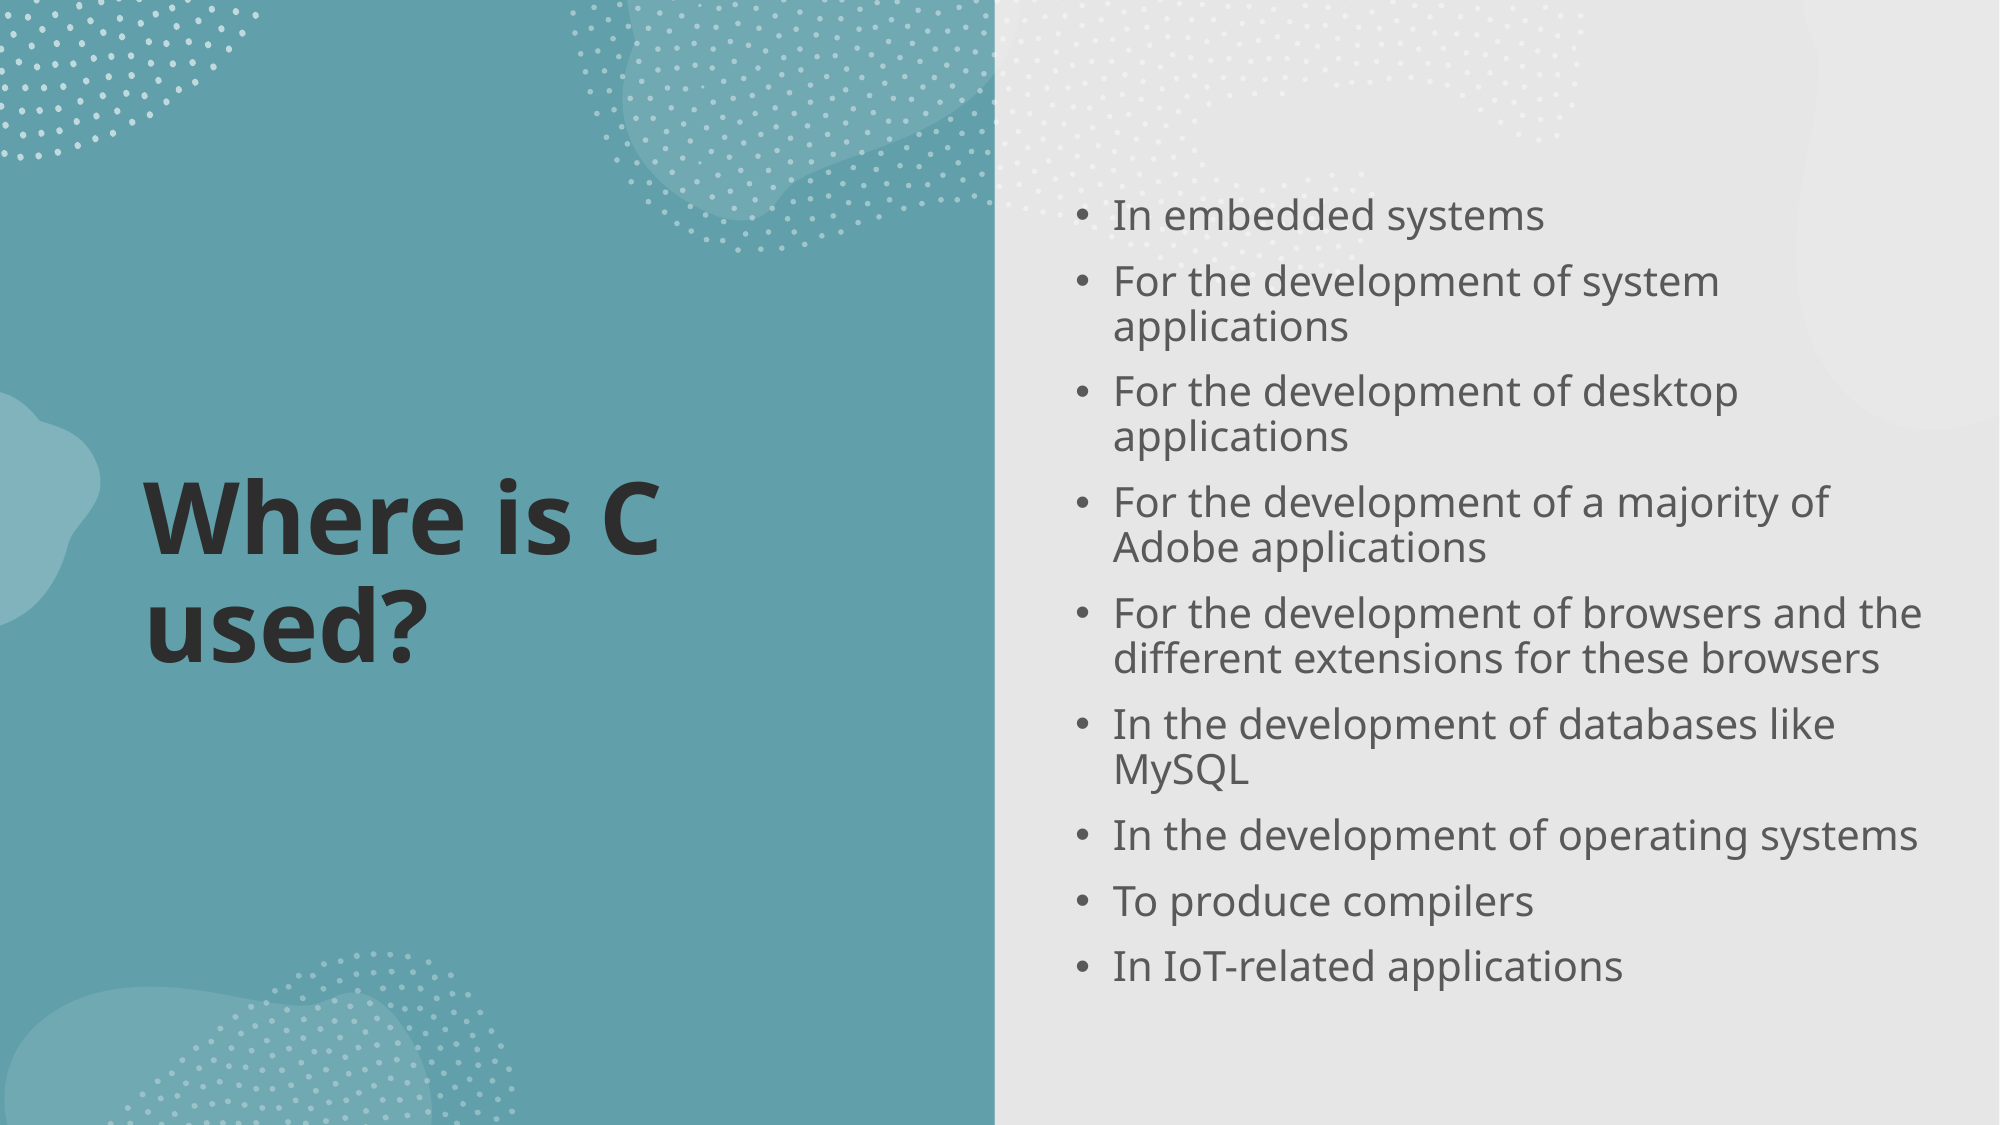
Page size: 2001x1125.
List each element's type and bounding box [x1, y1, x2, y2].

text_box [0, 0, 2000, 1125]
